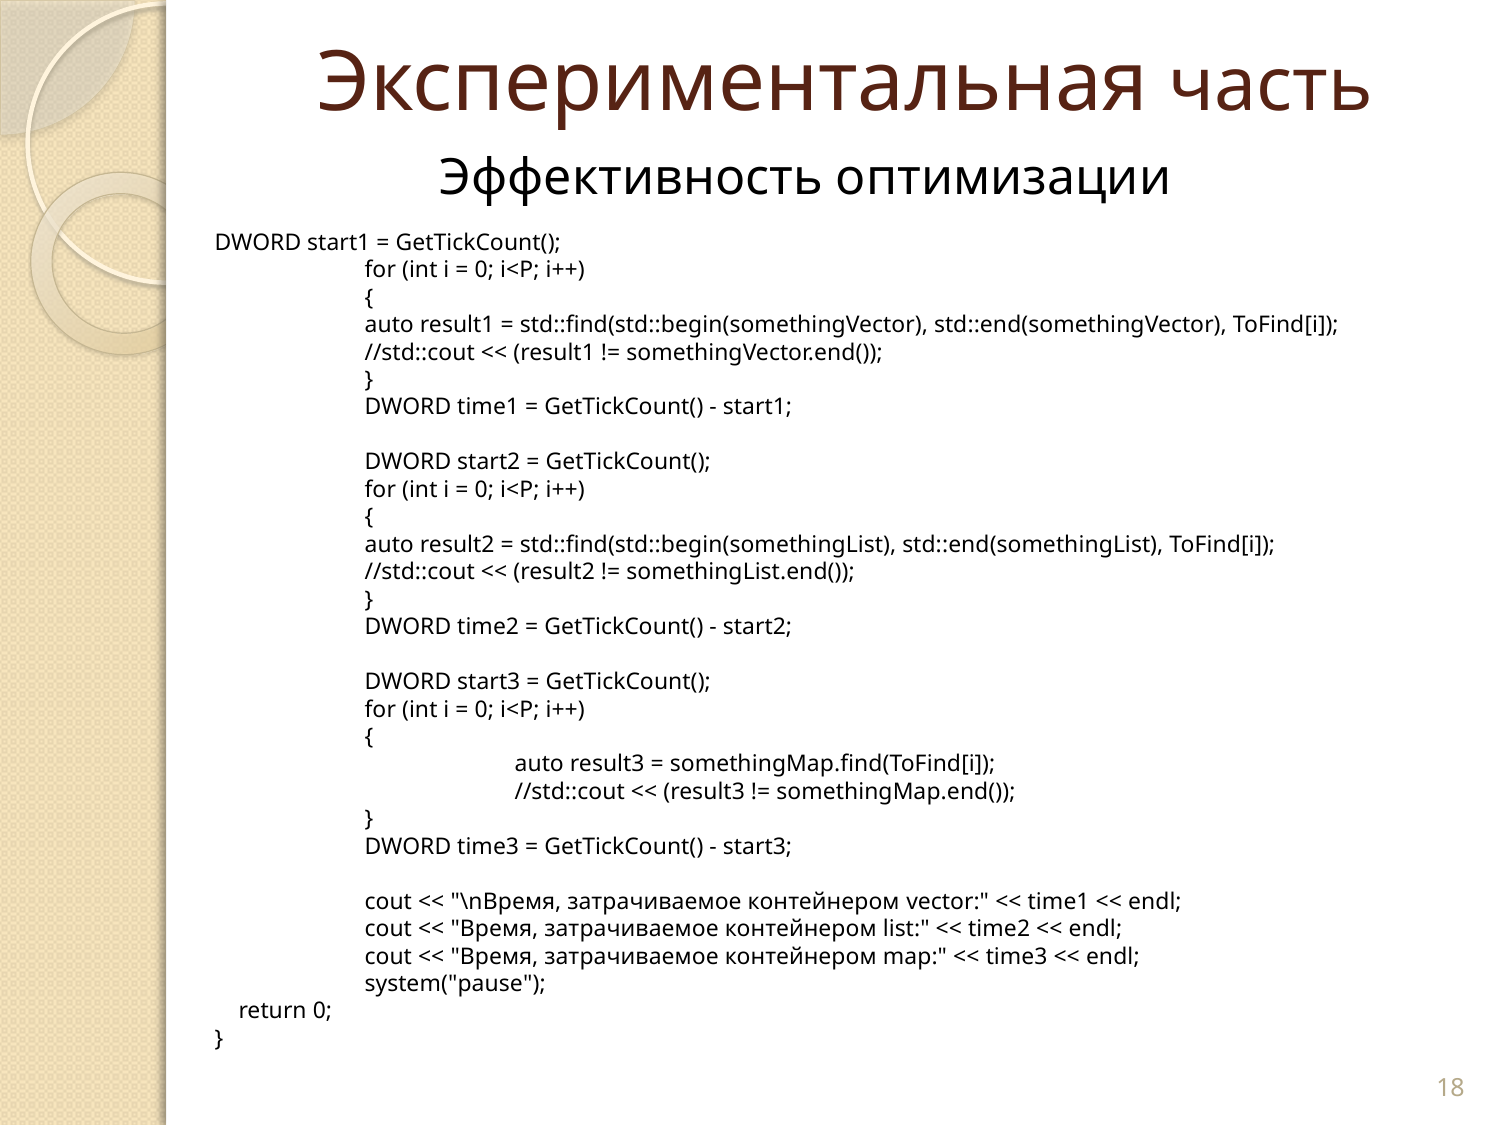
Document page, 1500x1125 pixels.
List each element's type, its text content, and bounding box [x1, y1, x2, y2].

title Экспериментальная часть [230, 0, 1461, 172]
slide_number 18 [1413, 1034, 1488, 1113]
text_box DWORD start1 = GetTickCount(); for (int i = 0; i<P; i++) { auto result1 = std::find(std::begin(somethingVector), std::end(somethingVector), ToFind[i]); //std::cout << (result1 != somethingVector.end()); } DWORD time1 = GetTickCount() - start1; DWORD start2 = GetTickCount(); for (int i = 0; i<P; i++) { auto result2 = std::find(std::begin(somethingList), std::end(somethingList), ToFind[i]); //std::cout << (result2 != somethingList.end()); } DWORD time2 = GetTickCount() - start2; DWORD start3 = GetTickCount(); for (int i = 0; i<P; i++) { auto result3 = somethingMap.find(ToFind[i]); //std::cout << (result3 != somethingMap.end()); } DWORD time3 = GetTickCount() - start3; cout << "\nВремя, затрачиваемое контейнером vector:" << time1 << endl; cout << "Время, затрачиваемое контейнером list:" << time2 << endl; cout << "Время, затрачиваемое контейнером map:" << time3 << endl; system("pause"); return 0; } [199, 219, 1376, 1059]
text_box Эффективность оптимизации [424, 137, 1187, 212]
